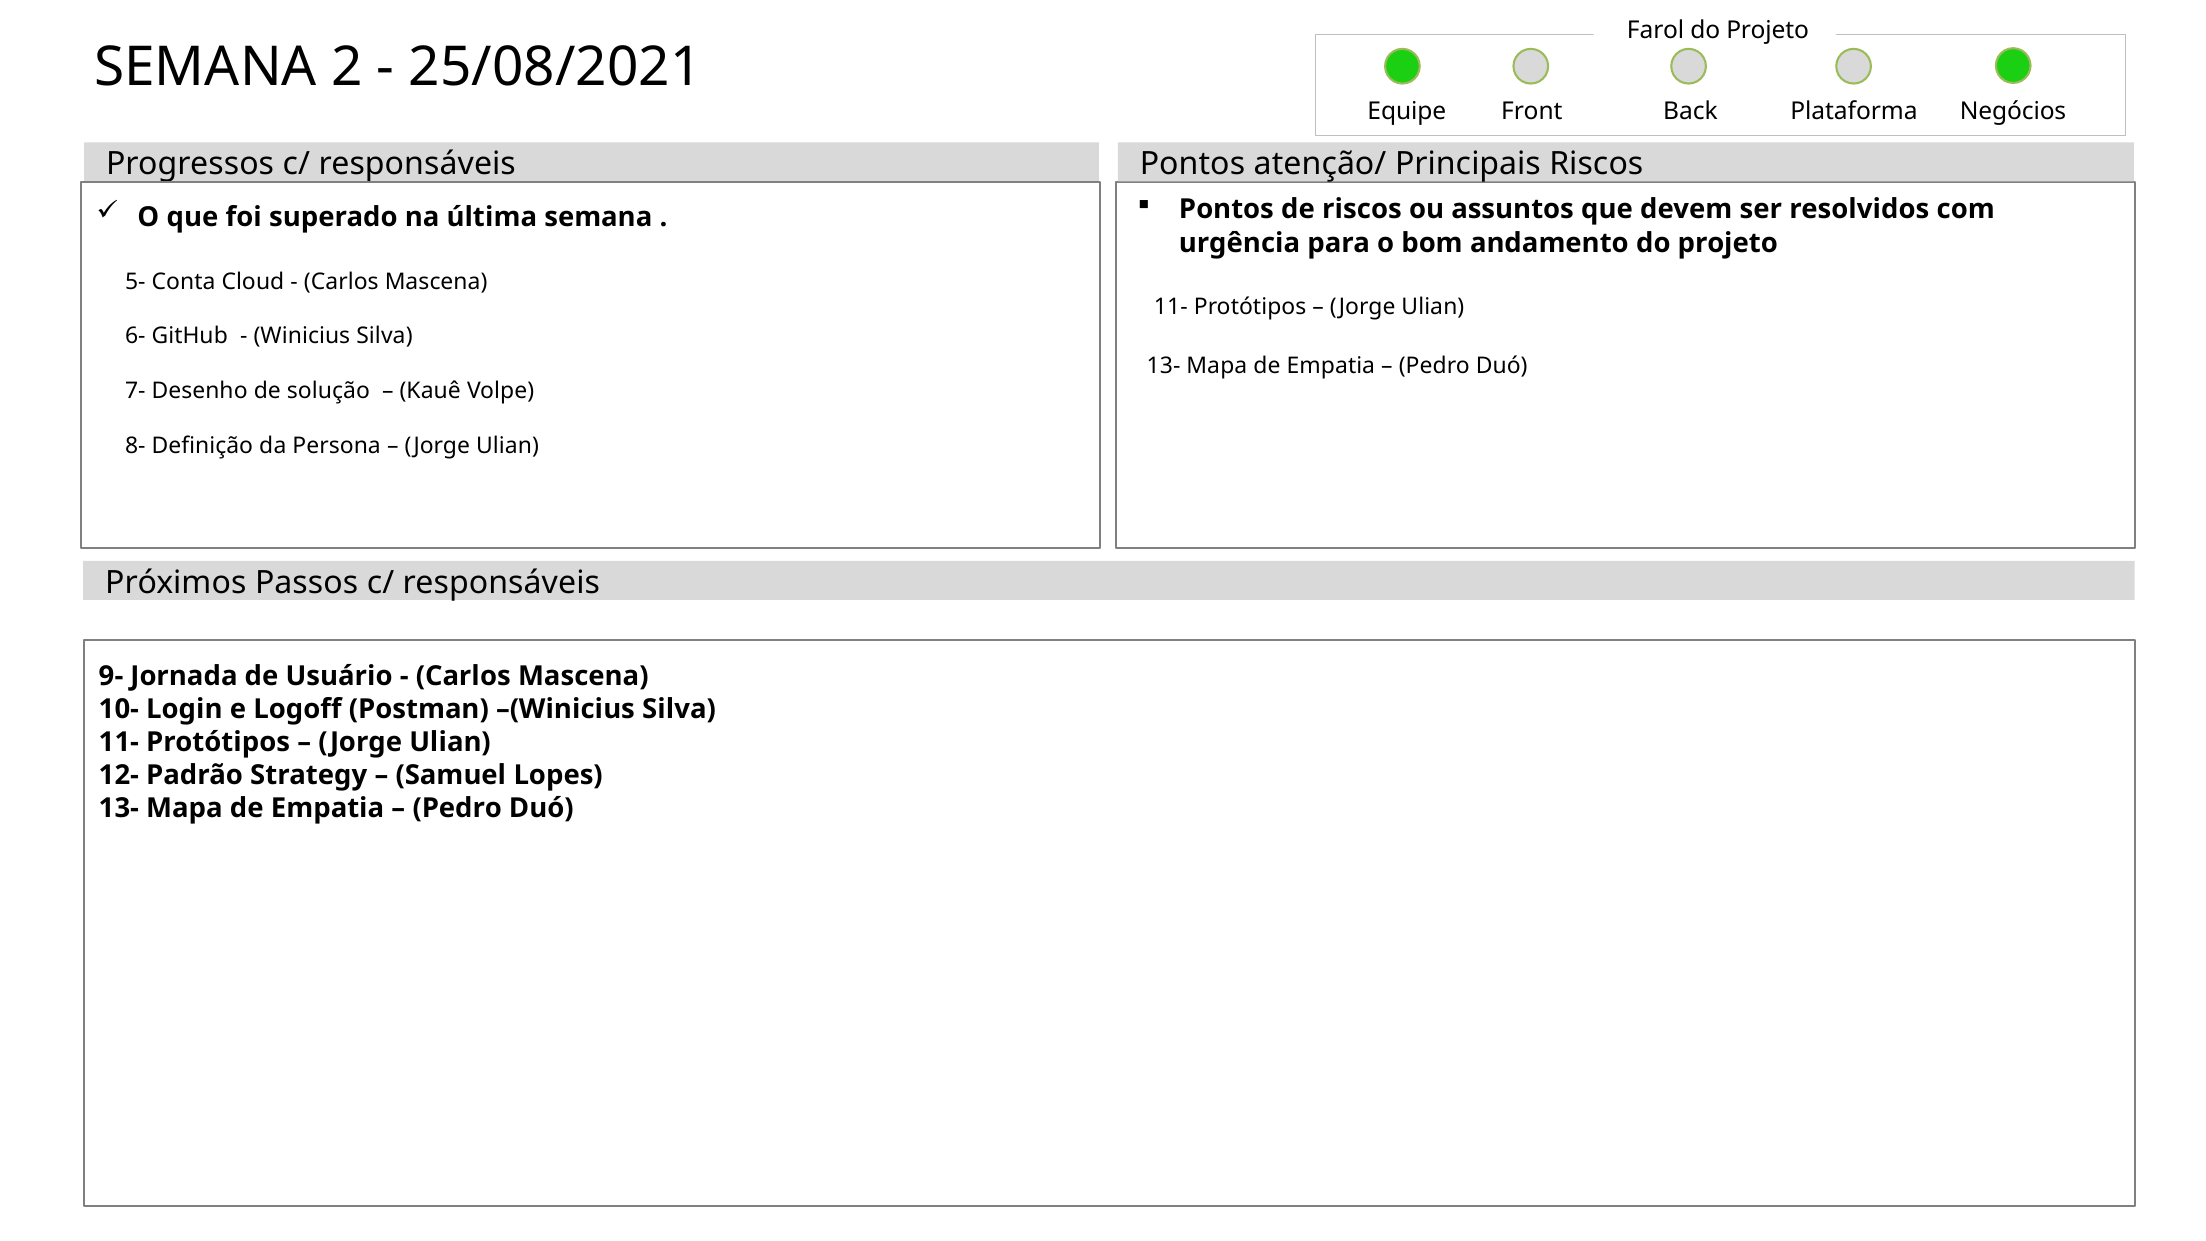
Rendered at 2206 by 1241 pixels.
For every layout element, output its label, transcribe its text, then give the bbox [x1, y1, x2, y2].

text_box [1993, 46, 2033, 85]
text_box 11- Protótipos – (Jorge Ulian) [1139, 284, 2206, 327]
text_box O que foi superado na última semana . [79, 179, 1102, 550]
text_box [1383, 46, 1422, 86]
text_box 13- Mapa de Empatia – (Pedro Duó) [1131, 343, 1996, 386]
text_box Farol do Projeto [1592, 6, 1838, 45]
text_box Progressos c/ responsáveis [84, 142, 1099, 179]
title SEMANA 2 - 25/08/2021 [77, 30, 2062, 162]
text_box Pontos de riscos ou assuntos que devem ser resolvidos com urgência para o bom andamento do projeto [1122, 183, 2135, 265]
text_box [1114, 179, 2137, 550]
text_box 9- Jornada de Usuário - (Carlos Mascena) 10- Login e Logoff (Postman) –(Winicius Silva) 11- Protótipos – (Jorge Ulian) 12- Padrão Strategy – (Samuel Lopes) 13- Mapa de Empatia – (Pedro Duó) [82, 638, 2138, 1208]
text_box 5- Conta Cloud - (Carlos Mascena) 6- GitHub - (Winicius Silva) 7- Desenho de solução – (Kauê Volpe) 8- Definição da Persona – (Jorge Ulian) [110, 258, 1044, 466]
text_box [1313, 32, 2127, 138]
text_box Pontos atenção/ Principais Riscos [1117, 142, 2134, 182]
text_box Próximos Passos c/ responsáveis [83, 560, 2135, 600]
